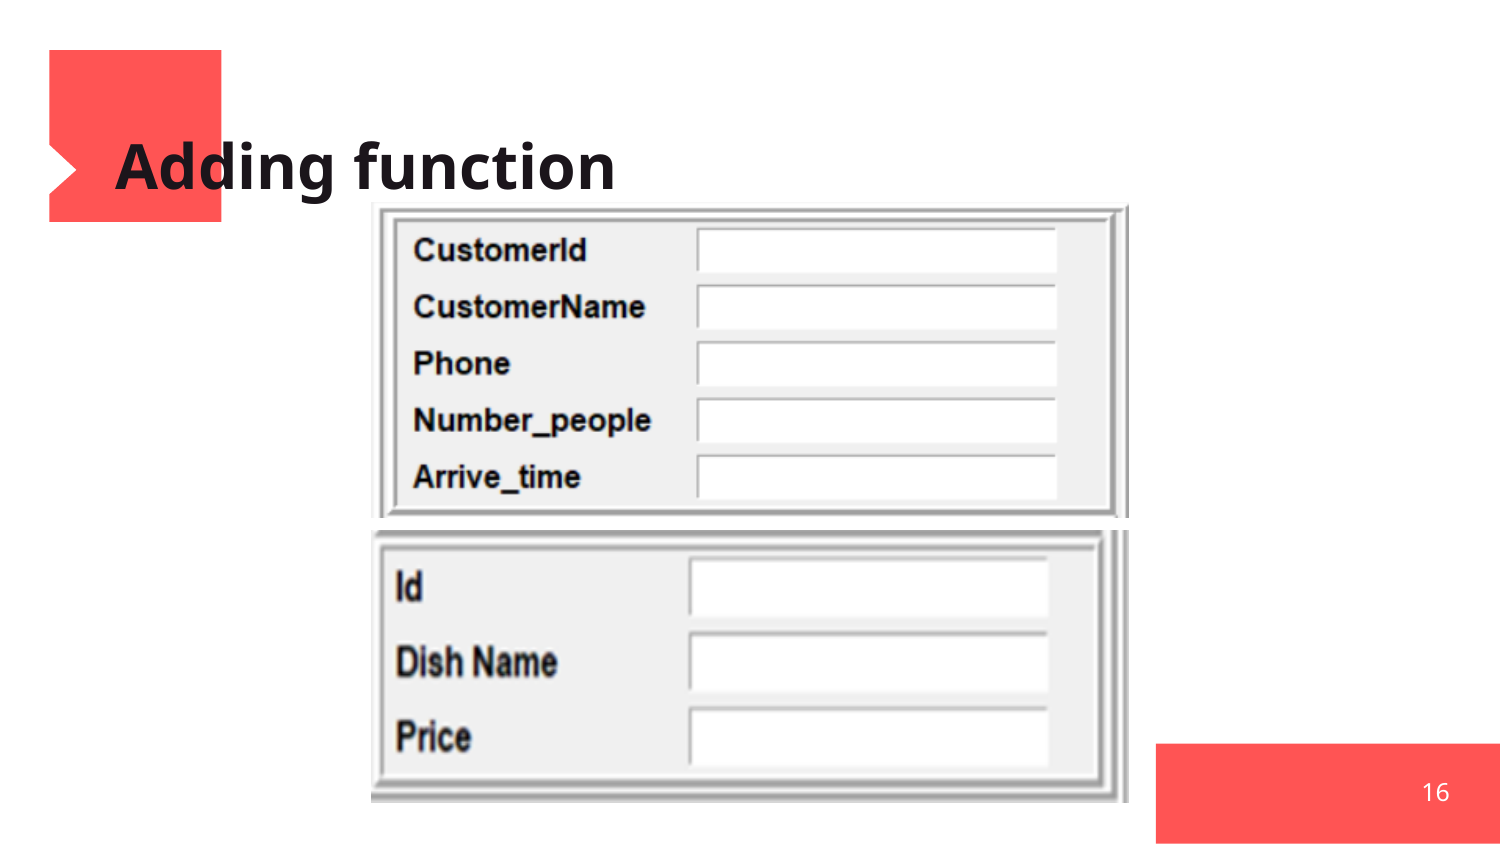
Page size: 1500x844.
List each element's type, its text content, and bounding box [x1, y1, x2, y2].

picture [371, 530, 1129, 804]
picture [371, 201, 1129, 519]
title Adding function [115, 137, 957, 203]
slide_number 16 [1350, 743, 1450, 844]
